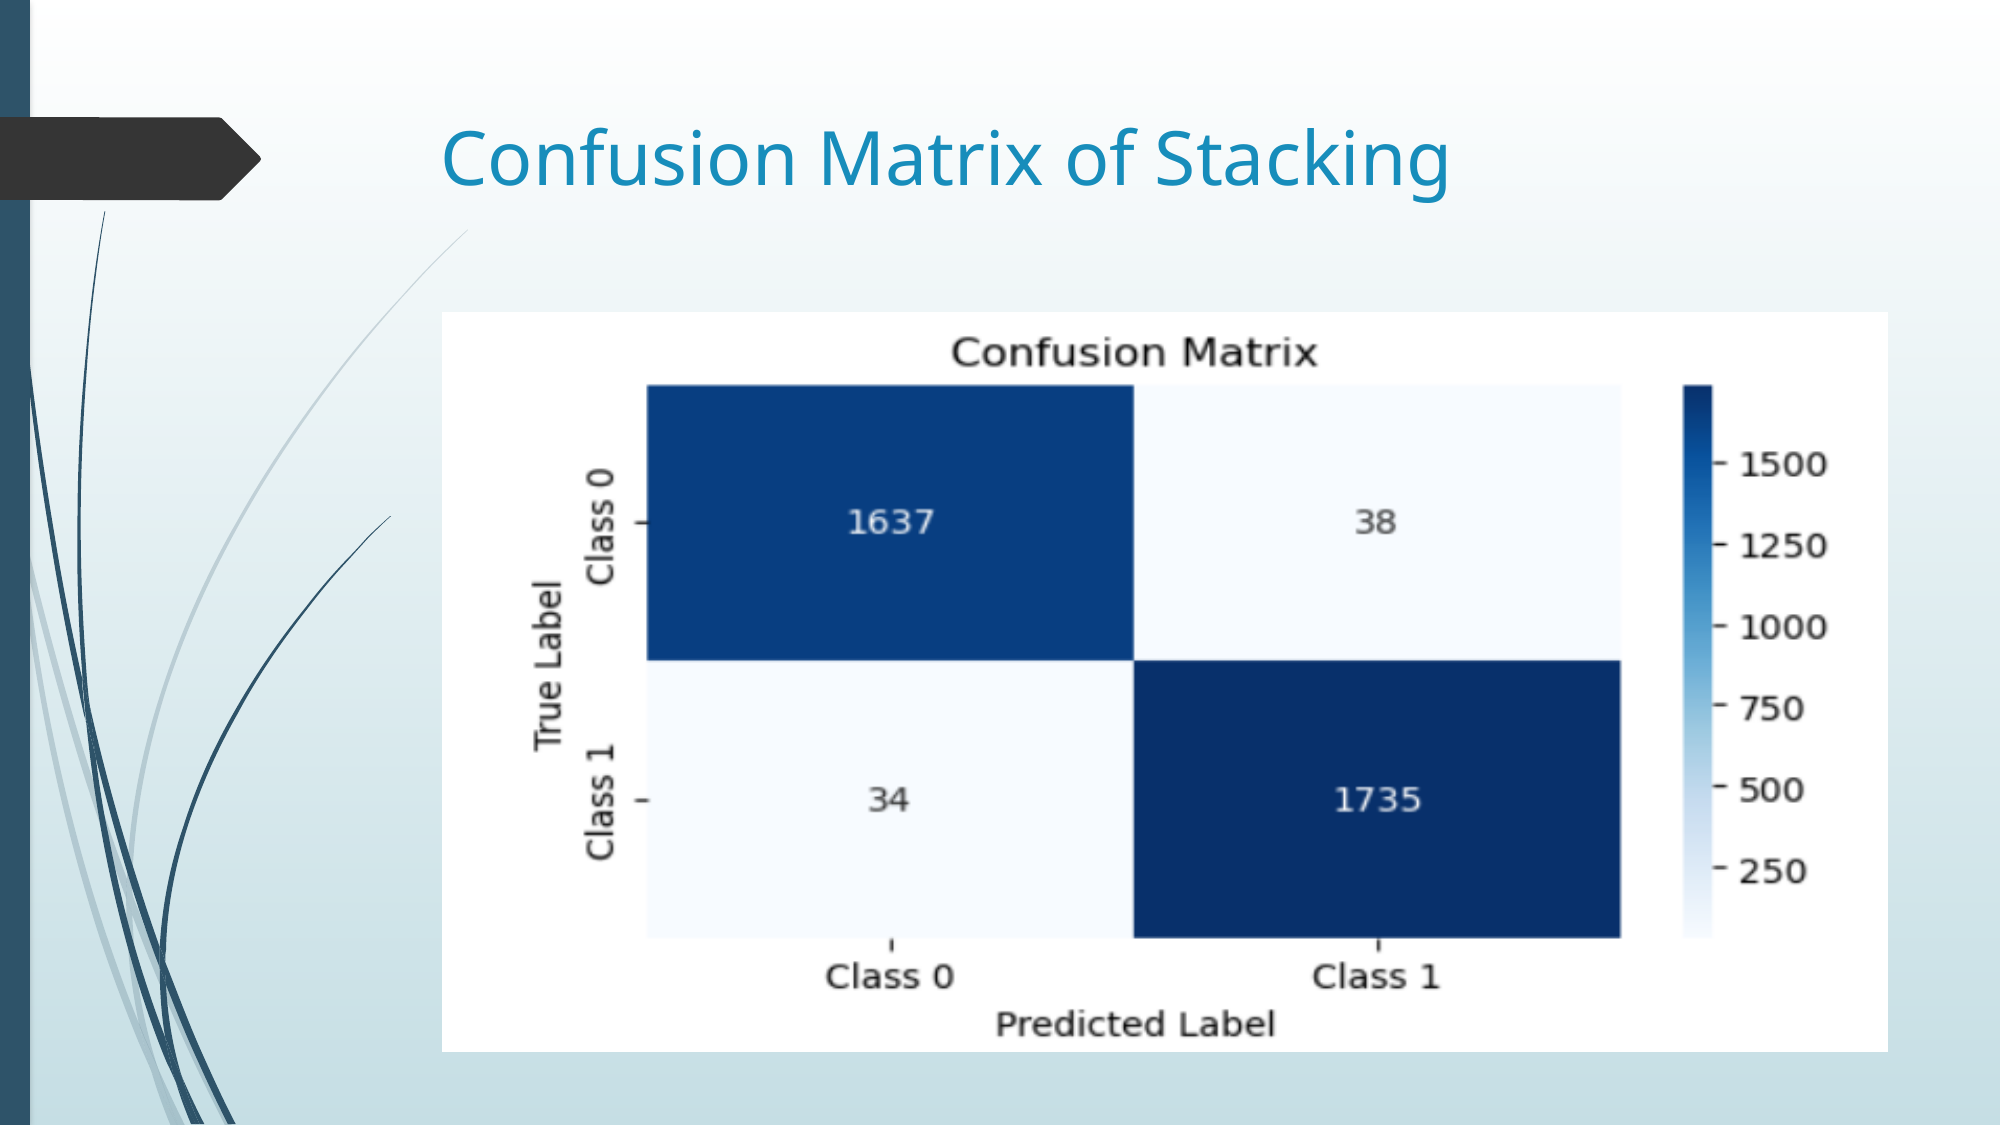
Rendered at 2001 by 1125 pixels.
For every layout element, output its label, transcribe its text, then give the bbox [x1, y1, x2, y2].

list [442, 312, 1888, 1053]
title Confusion Matrix of Stacking [425, 102, 1888, 252]
